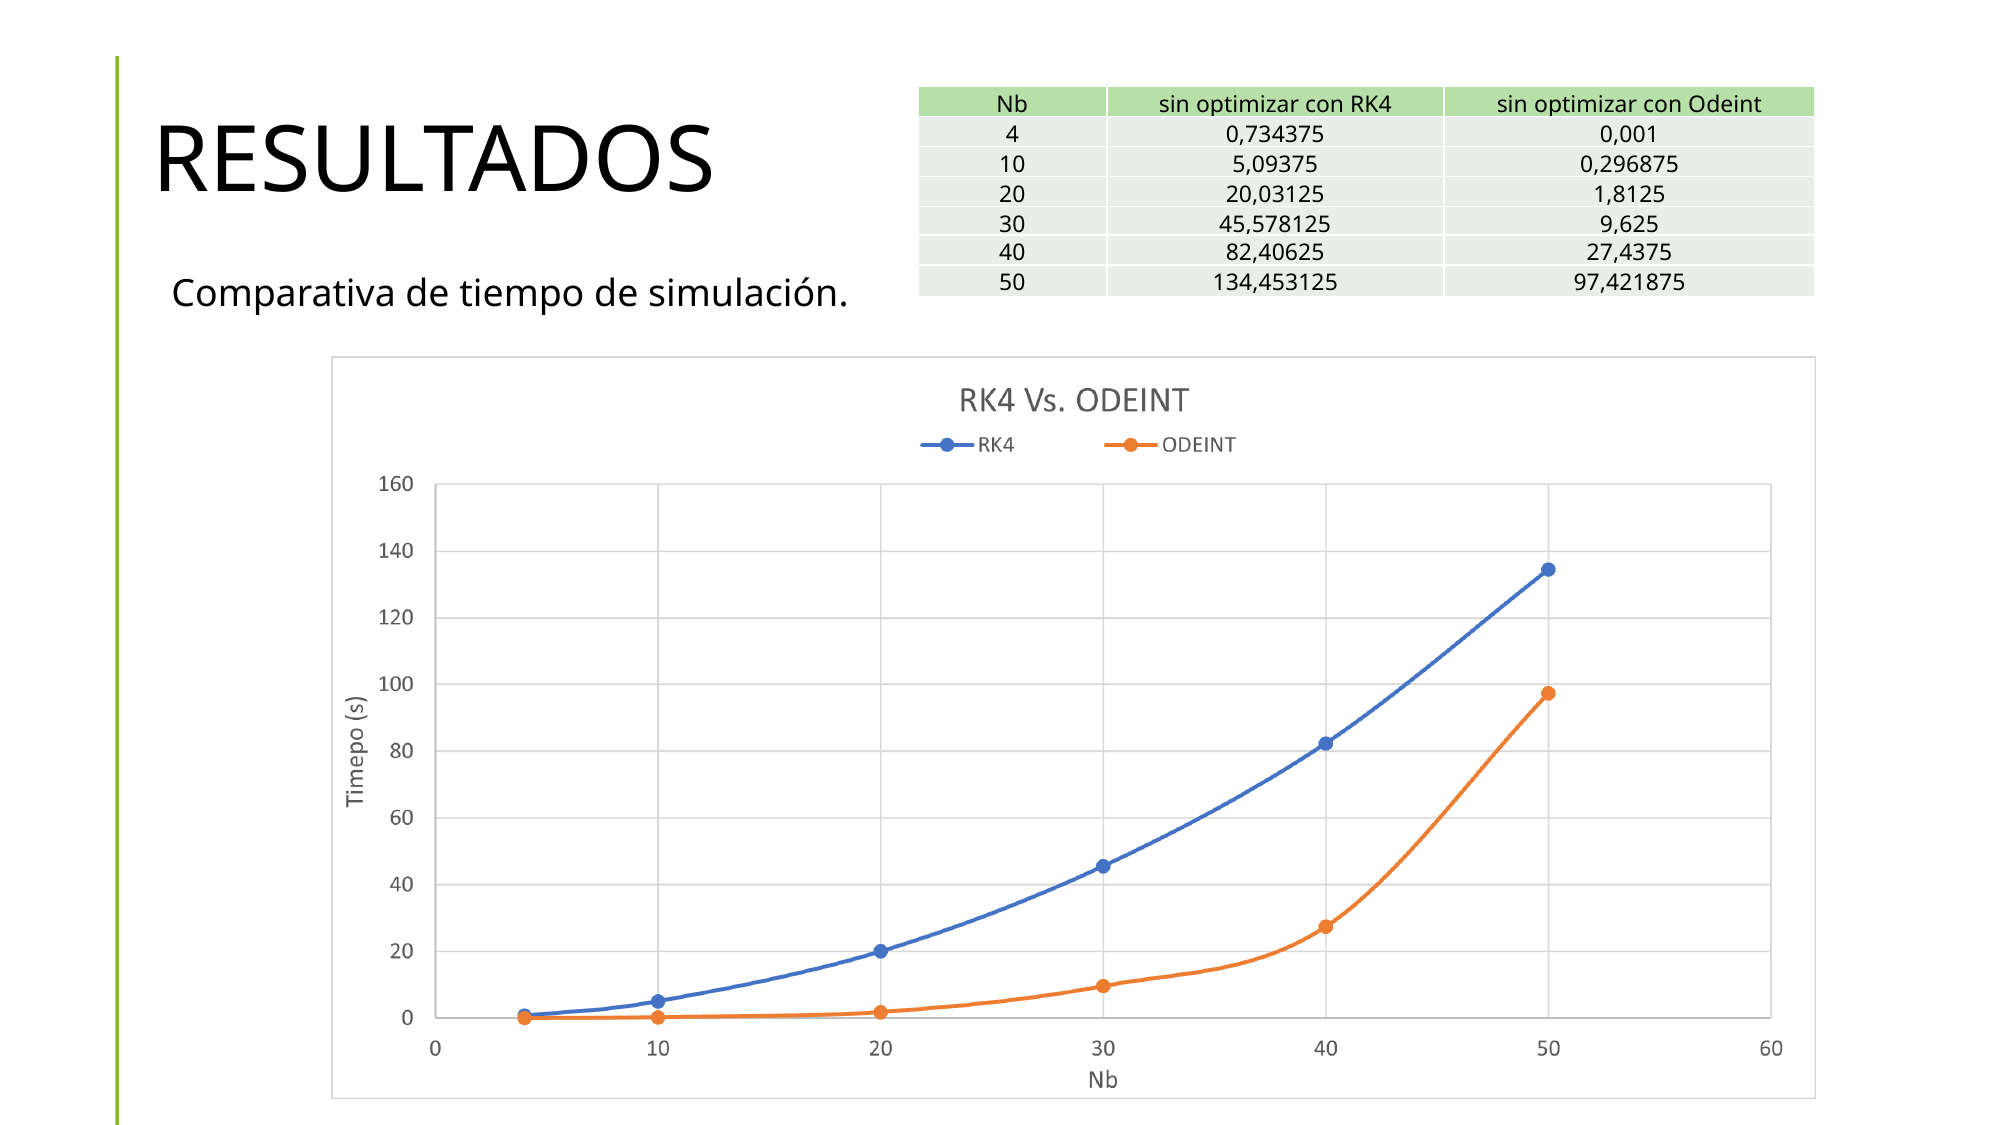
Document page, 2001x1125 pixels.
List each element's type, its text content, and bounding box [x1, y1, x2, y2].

table_cell 9,625 [1445, 207, 1814, 234]
table_cell 20 [919, 177, 1106, 206]
picture [331, 356, 1816, 1099]
table_cell 20,03125 [1108, 177, 1443, 206]
table_cell 40 [919, 236, 1106, 264]
table_cell 30 [919, 207, 1106, 234]
table_cell 82,40625 [1108, 236, 1443, 264]
table_cell 0,296875 [1445, 147, 1814, 176]
table_cell 0,734375 [1108, 117, 1443, 146]
table_cell 5,09375 [1108, 147, 1443, 176]
table_cell 45,578125 [1108, 207, 1443, 234]
table_cell 97,421875 [1445, 266, 1814, 296]
table_header sin optimizar con Odeint [1445, 87, 1814, 116]
text_box Comparativa de tiempo de simulación. [156, 261, 1680, 322]
table_cell 27,4375 [1445, 236, 1814, 264]
table_cell 134,453125 [1108, 266, 1443, 296]
table_header Nb [919, 87, 1106, 116]
table_cell 1,8125 [1445, 177, 1814, 206]
table_header sin optimizar con RK4 [1108, 87, 1443, 116]
table_cell 10 [919, 147, 1106, 176]
table_cell 50 [919, 266, 1106, 296]
table_cell 4 [919, 117, 1106, 146]
table_cell 0,001 [1445, 117, 1814, 146]
title RESULTADOS [137, 53, 1863, 271]
